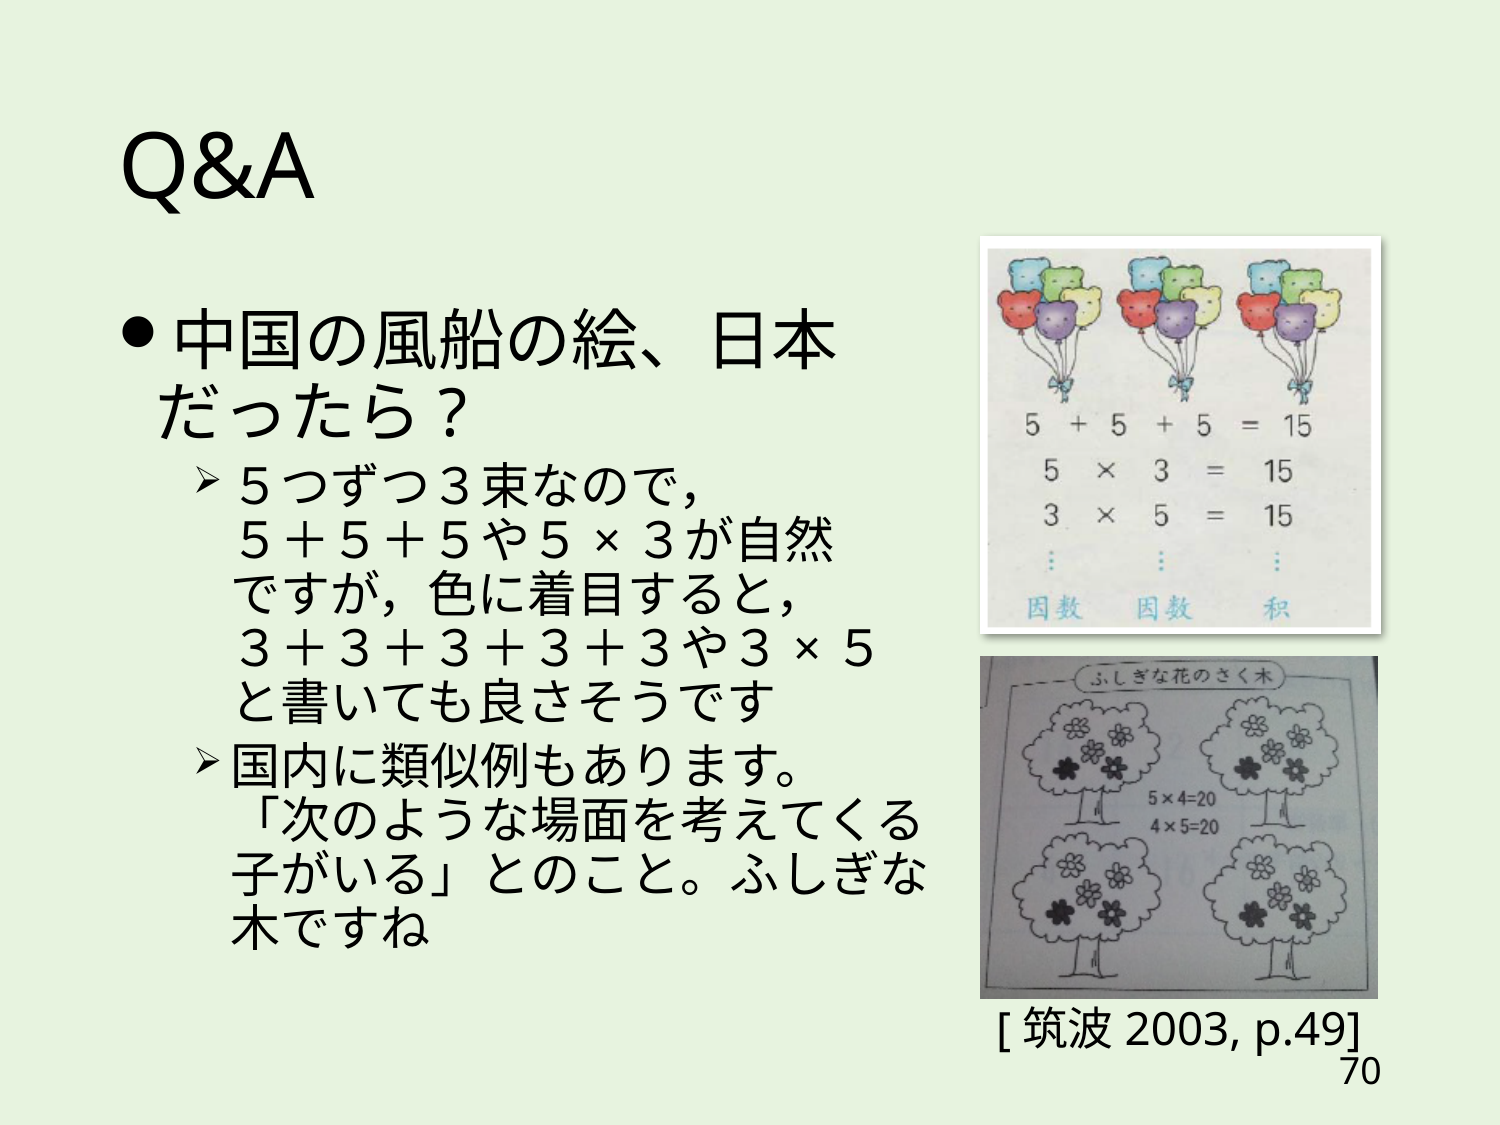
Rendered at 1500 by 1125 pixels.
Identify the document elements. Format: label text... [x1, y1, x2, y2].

list 中国の風船の絵、日本 だったら? ５つずつ３束なので， ５＋５＋５や５×３が自然 ですが，色に着目すると， ３＋３＋３＋３＋３や３×５ と書いても良さそうです 国内に類似例もあります。 「次のような場面を考えてくる 子がいる」とのこと。ふしぎな 木ですね [103, 299, 1397, 1014]
text_box [筑波2003, p.49] [981, 1000, 1377, 1062]
picture [980, 236, 1381, 634]
picture [980, 656, 1378, 1000]
slide_number 70 [1059, 1042, 1397, 1103]
title Q&A [103, 59, 1397, 278]
